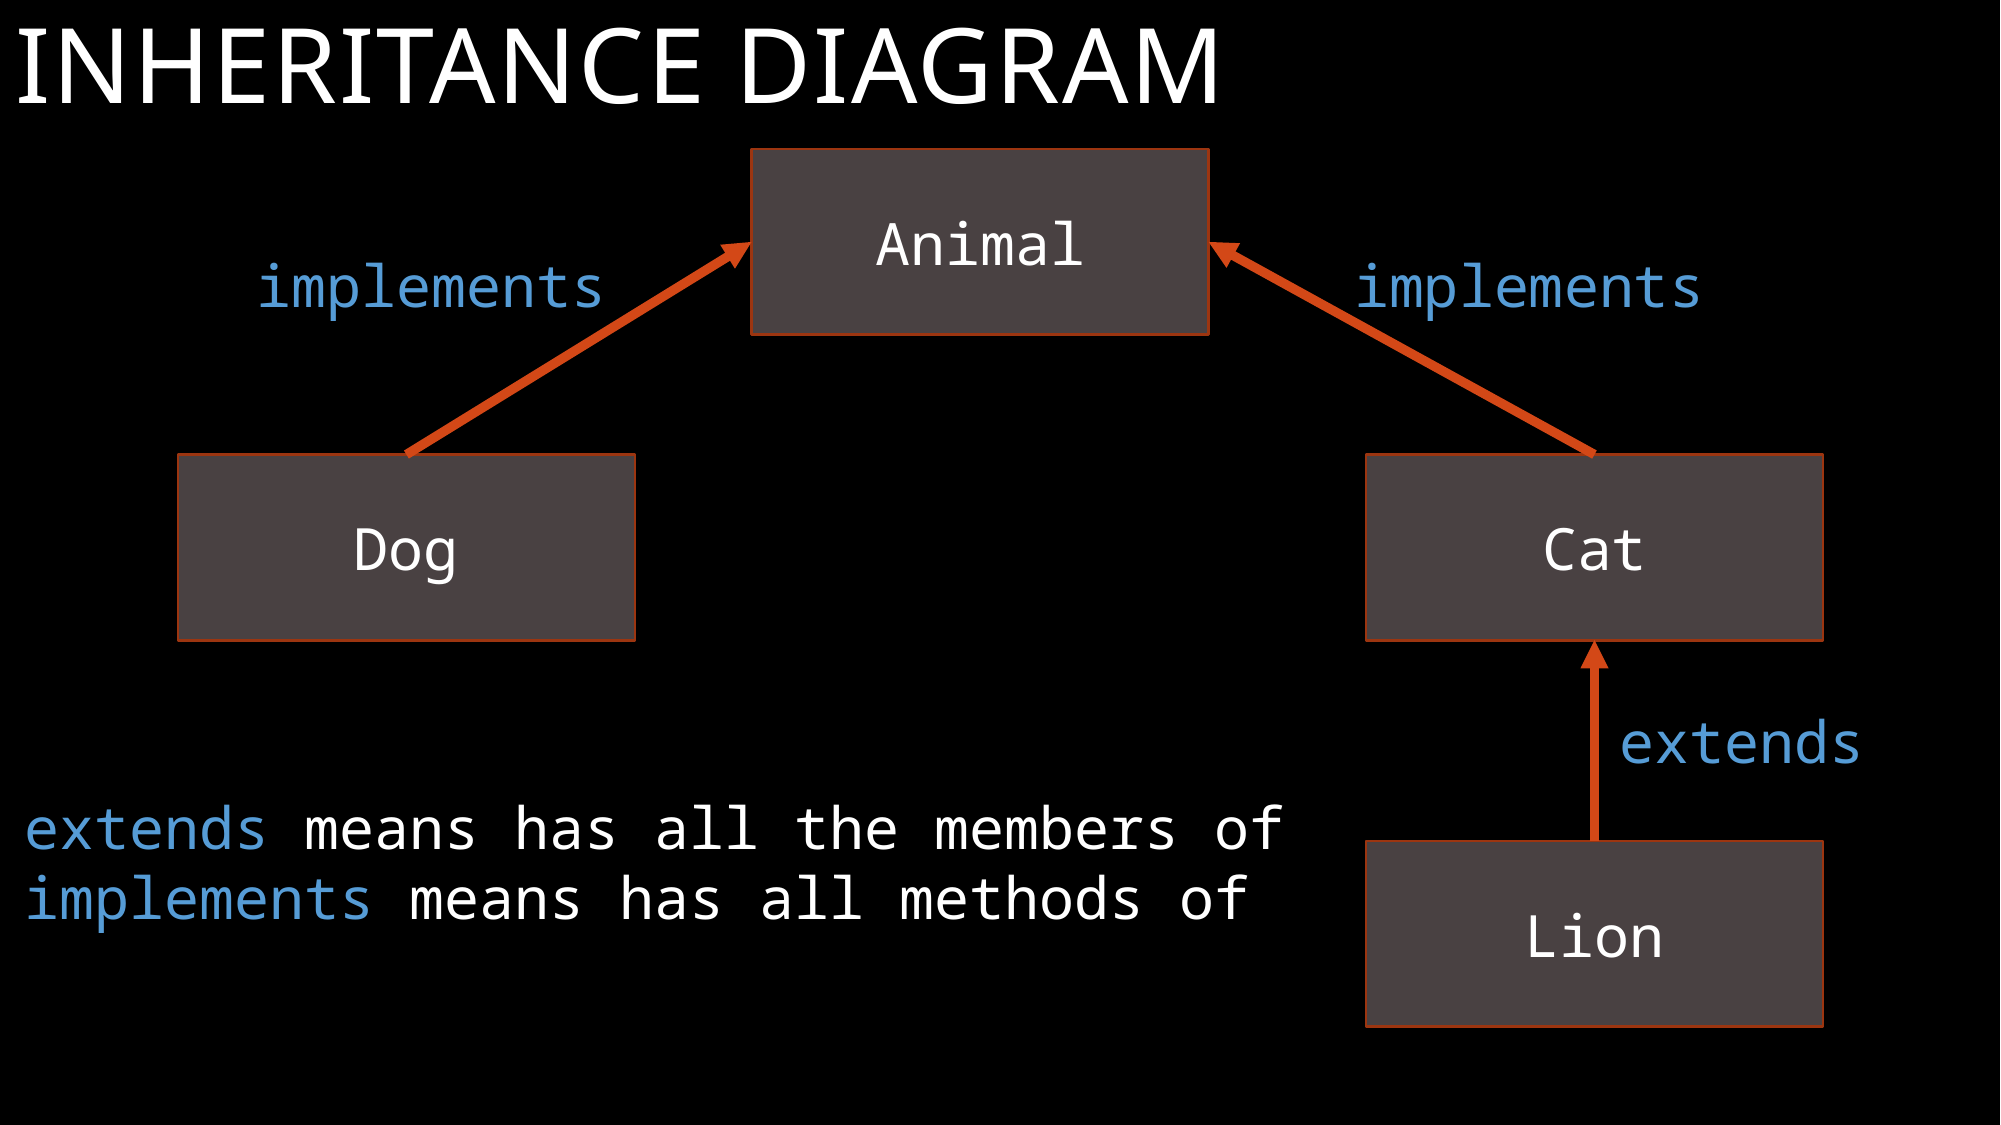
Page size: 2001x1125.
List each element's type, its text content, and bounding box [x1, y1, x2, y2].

text_box implements [1600, 241, 1719, 327]
text_box extends [1604, 697, 1880, 783]
text_box extends means has all the members of implements means has all methods of [9, 783, 1299, 939]
text_box implements [241, 241, 401, 327]
text_box Animal [750, 148, 1210, 336]
text_box Lion [1365, 840, 1824, 1028]
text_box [1208, 241, 1595, 455]
title Inheritance Diagram [0, 0, 1595, 147]
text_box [406, 241, 752, 455]
text_box Dog [177, 453, 636, 642]
text_box Cat [1365, 453, 1824, 642]
